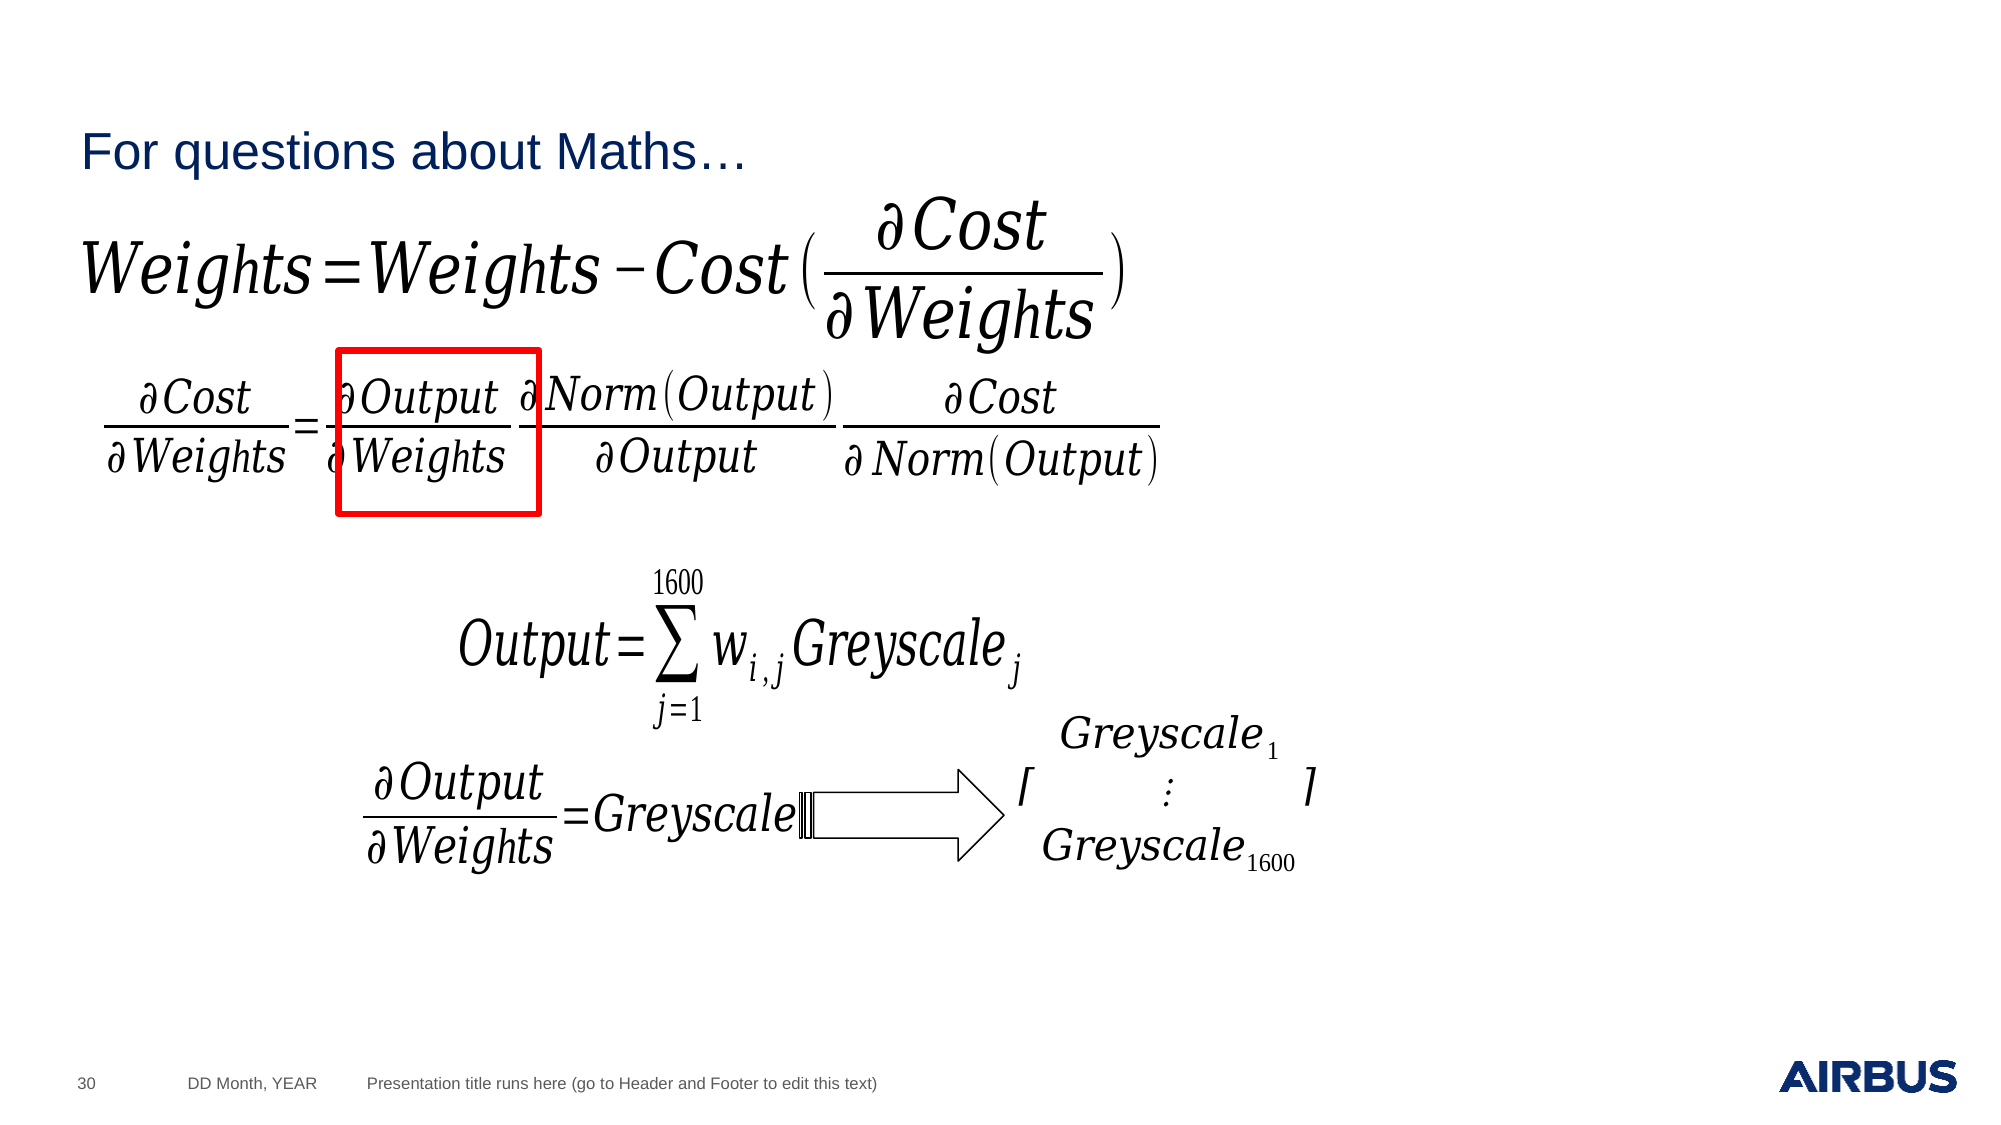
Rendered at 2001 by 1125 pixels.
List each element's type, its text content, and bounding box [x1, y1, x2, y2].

text_box For questions about Maths… [80, 111, 1927, 257]
text_box [338, 350, 540, 514]
text_box [813, 769, 1004, 862]
slide_number 30 [77, 1057, 126, 1093]
text_box [799, 792, 803, 839]
slide_number DD Month, YEAR [127, 1057, 318, 1093]
footer Presentation title runs here (go to Header and Footer to edit this text) [366, 1057, 1728, 1093]
text_box [805, 792, 811, 839]
picture [1776, 1057, 1959, 1095]
